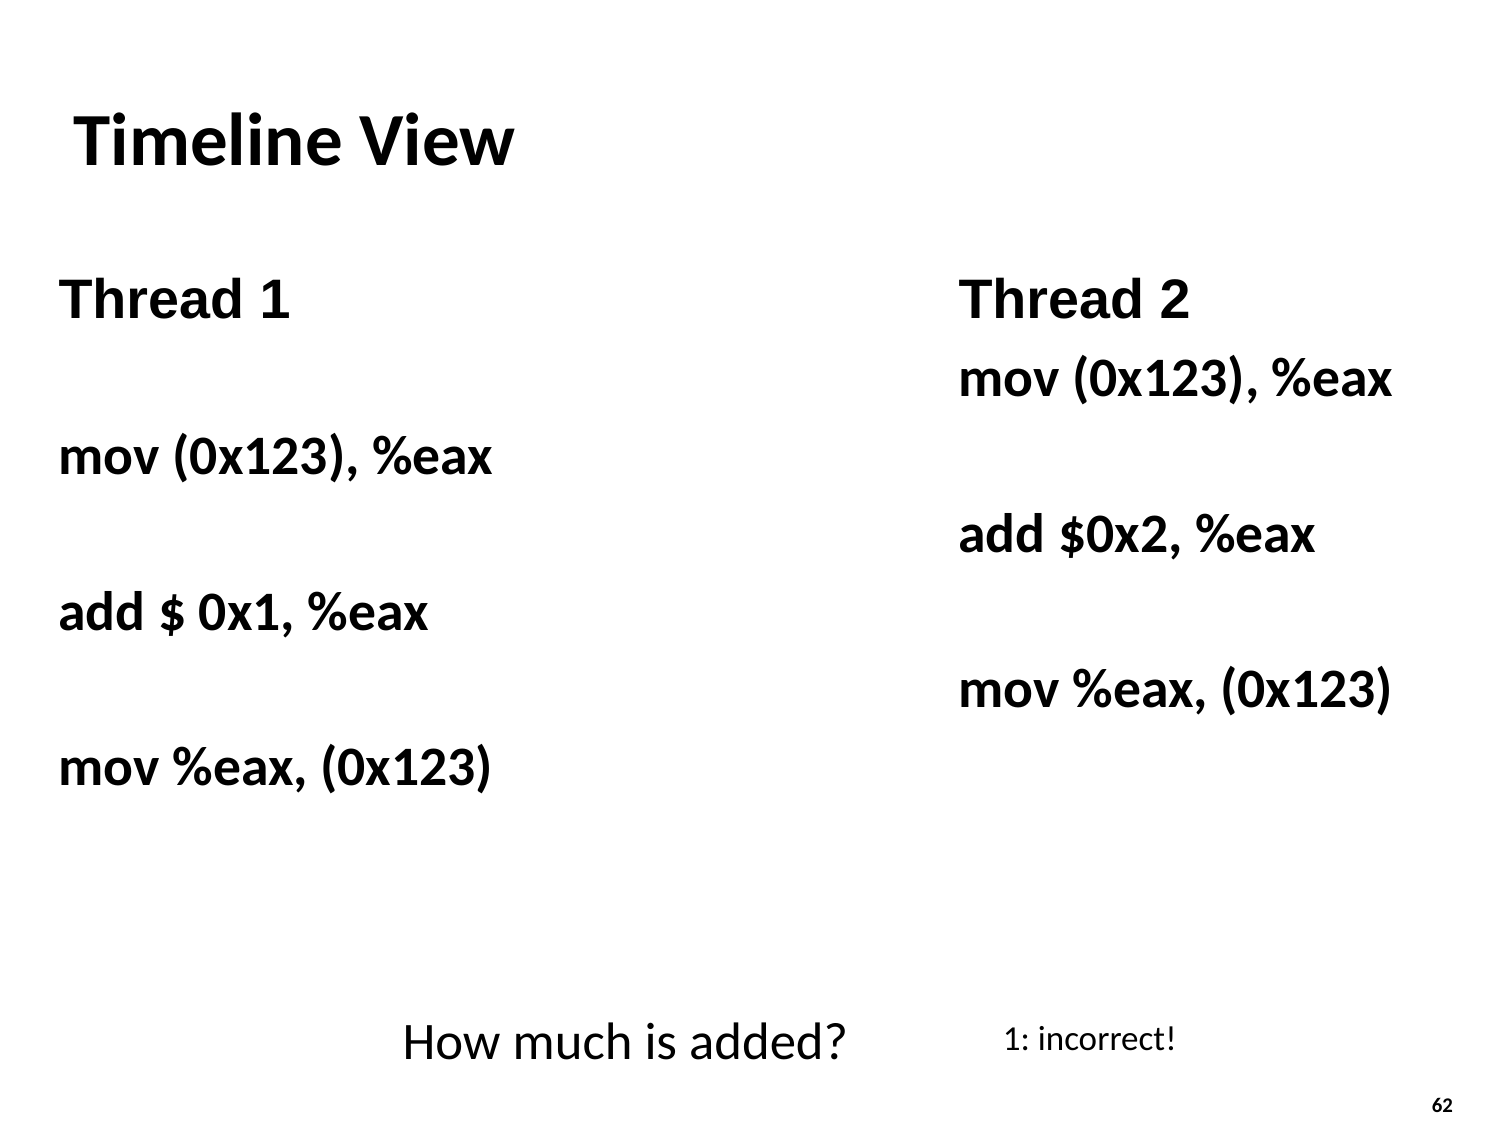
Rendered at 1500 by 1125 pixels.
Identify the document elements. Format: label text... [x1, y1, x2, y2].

list Thread 1 Thread 2 mov (0x123), %eax mov (0x123), %eax add $0x2, %eax add $ 0x1, %eax mov %eax, (0x123) mov %eax, (0x123) [43, 254, 1470, 975]
title Timeline View [58, 72, 1305, 199]
text_box How much is added? [396, 1001, 855, 1077]
text_box 1: incorrect! [988, 1008, 1192, 1065]
